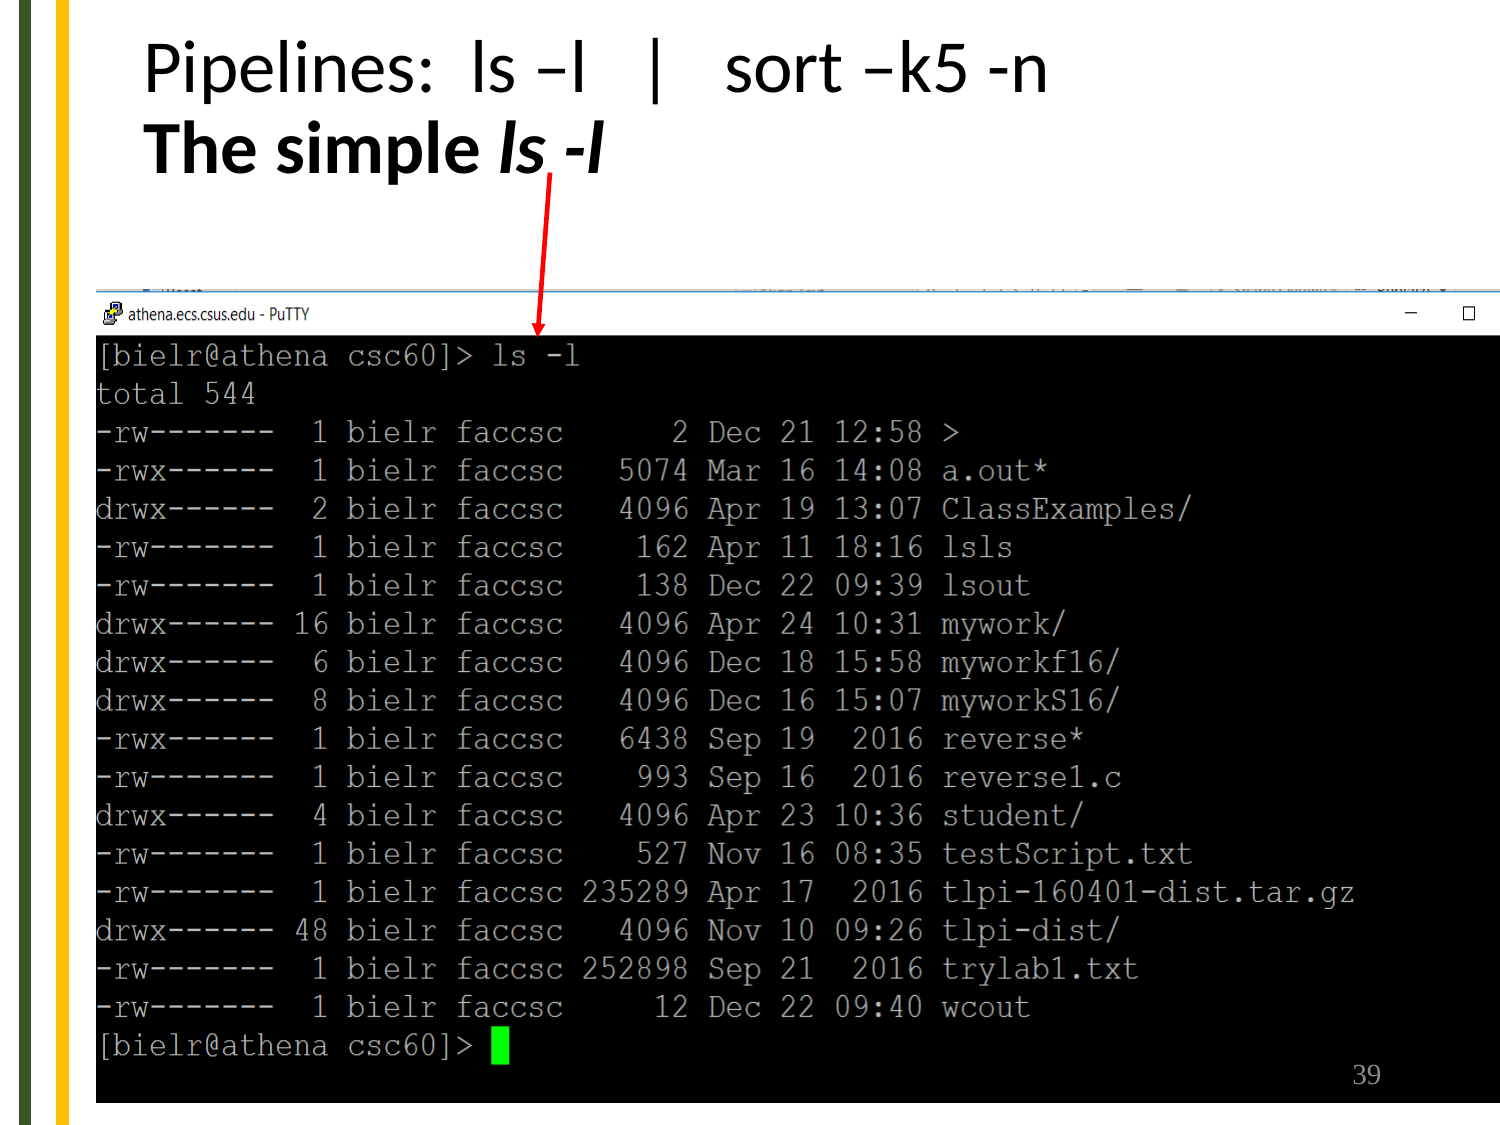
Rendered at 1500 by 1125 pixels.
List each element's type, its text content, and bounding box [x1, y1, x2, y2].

picture [96, 289, 1500, 1103]
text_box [537, 172, 550, 338]
text_box Note: -k5 means sorting column 5; -n means sorting by numerical value [80, 1042, 1326, 1108]
title Pipelines: ls –l | sort –k5 -n The simple ls -l [128, 15, 1229, 203]
